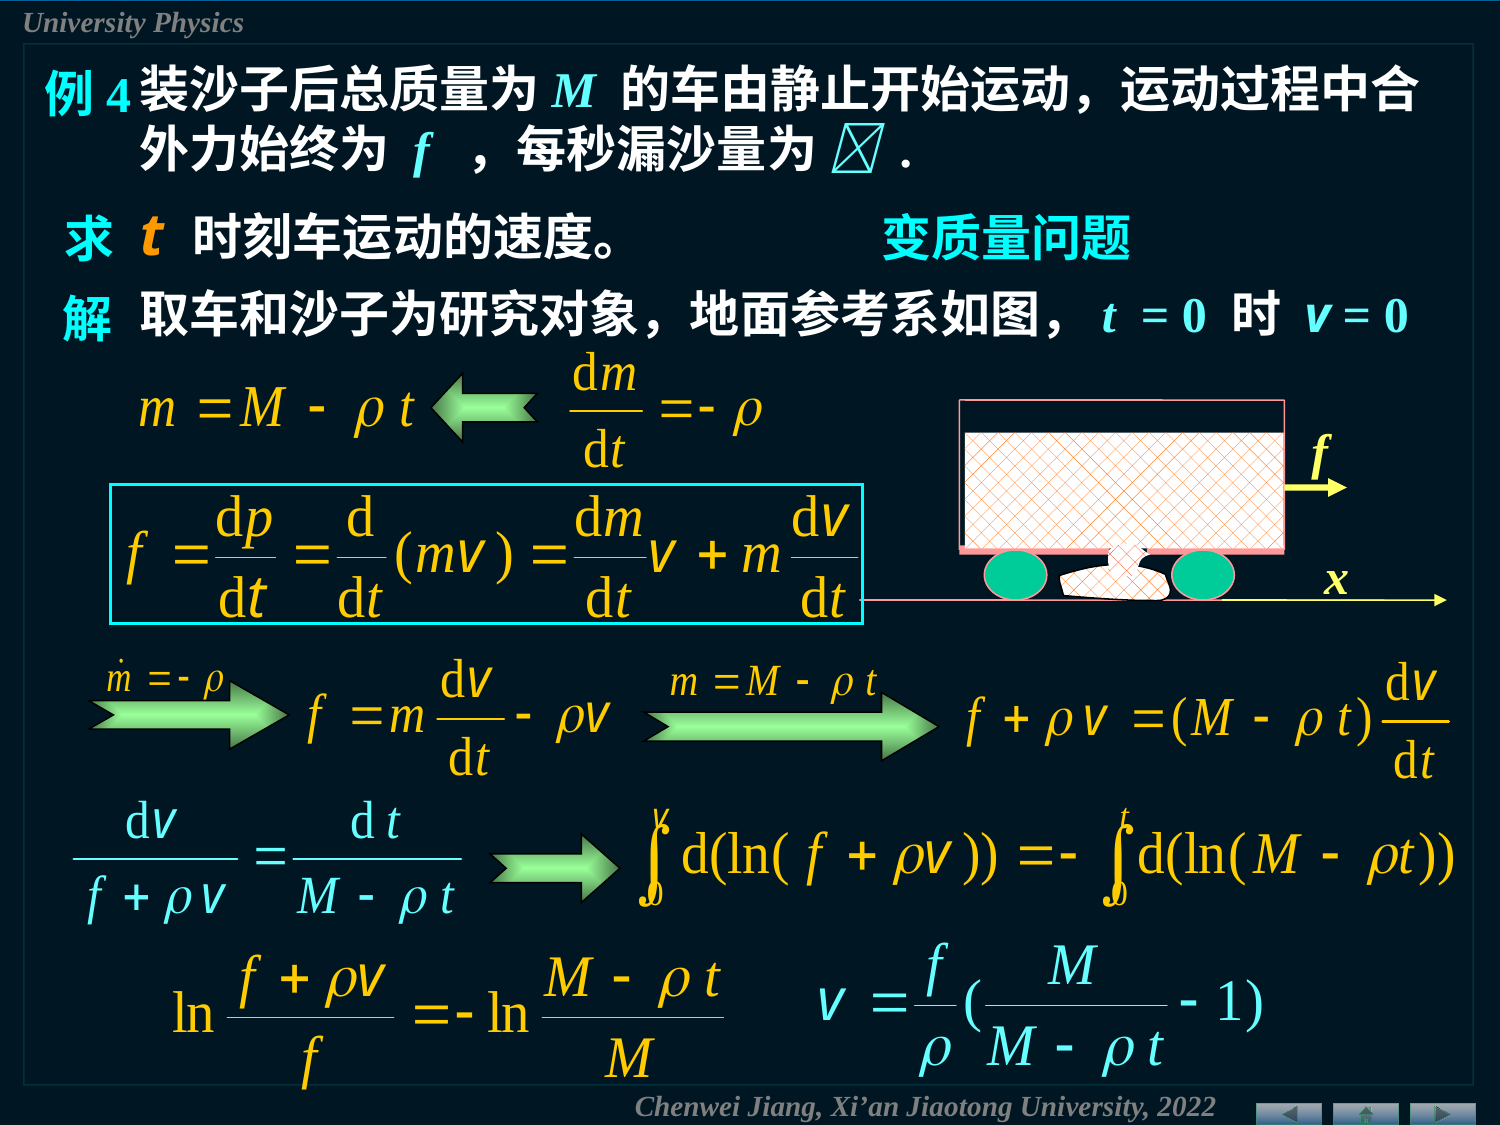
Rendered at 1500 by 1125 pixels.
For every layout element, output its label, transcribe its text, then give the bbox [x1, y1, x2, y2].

text_box 取车和沙子为研究对象，地面参考系如图，t = 0 时 v = 0 [125, 274, 1450, 350]
text_box [88, 686, 283, 750]
text_box 求 [49, 199, 124, 275]
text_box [99, 652, 236, 707]
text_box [820, 934, 1267, 1083]
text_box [560, 337, 771, 477]
text_box 装沙子后总质量为M 的车由静止开始运动，运动过程中合外力始终为 f ，每秒漏沙量为  . [125, 49, 1450, 185]
text_box t 时刻车运动的速度。 [124, 190, 691, 275]
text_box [288, 644, 626, 785]
text_box [430, 373, 538, 442]
text_box 解 [48, 280, 128, 356]
text_box [643, 694, 940, 761]
text_box [490, 834, 620, 903]
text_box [64, 786, 468, 932]
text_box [1221, 537, 1447, 613]
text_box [1284, 412, 1373, 488]
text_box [666, 661, 882, 709]
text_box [170, 945, 727, 1095]
text_box 例4 [29, 54, 155, 130]
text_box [859, 399, 1385, 601]
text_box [948, 647, 1460, 788]
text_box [135, 381, 421, 445]
text_box 变质量问题 [866, 199, 1181, 275]
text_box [625, 796, 1459, 910]
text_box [111, 485, 862, 622]
